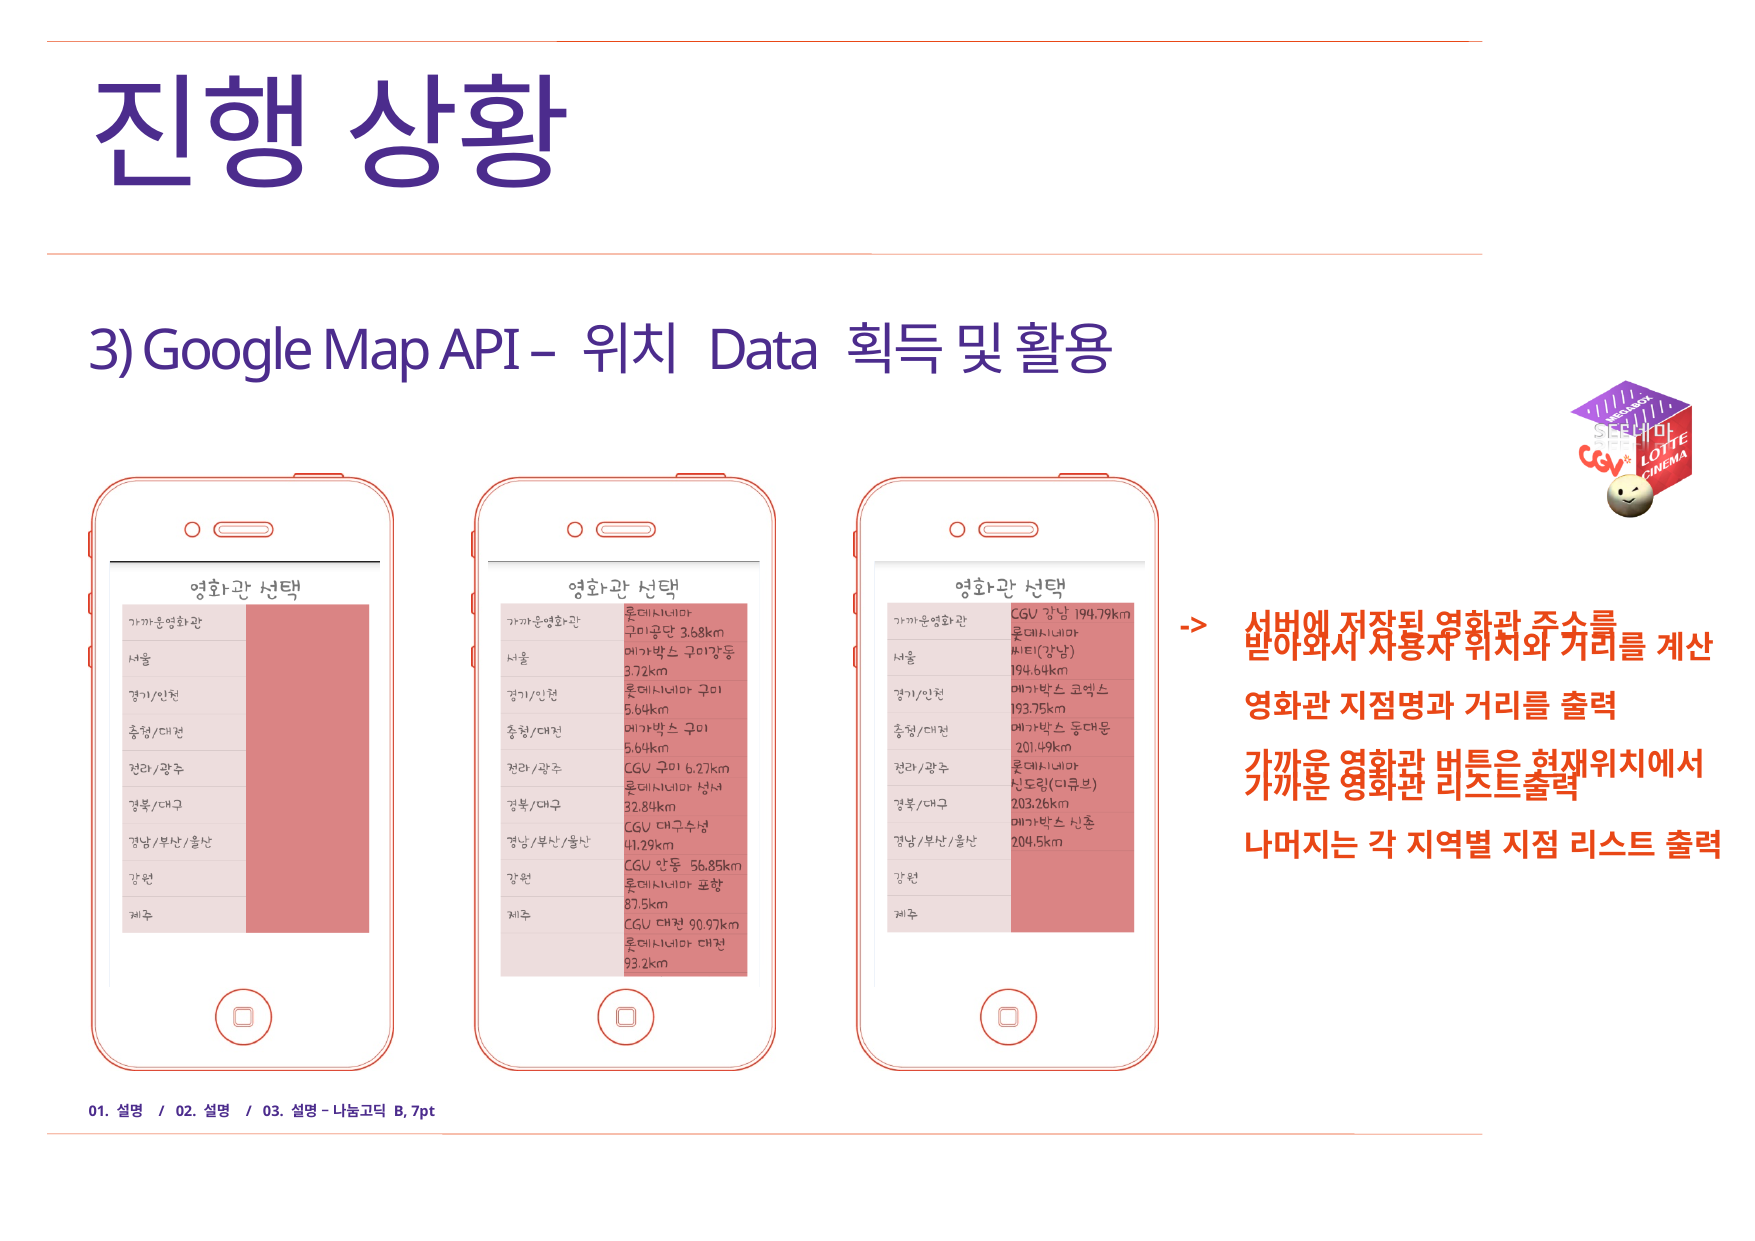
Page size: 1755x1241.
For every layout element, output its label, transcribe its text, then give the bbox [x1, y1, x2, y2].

picture [470, 472, 777, 1071]
list 01. 설명 / 02. 설명 / 03. 설명 – 나눔고딕 B, 7pt [88, 1100, 1180, 1127]
list 3) Google Map API – 위치 Data 획득 및 활용 [88, 320, 1483, 447]
list 진행 상황 [88, 53, 1483, 155]
picture [1520, 351, 1752, 532]
picture [853, 472, 1159, 1071]
list -> 서버에 저장된 영화관 주소를 받아와서 사용자 위치와 거리를 계산 영화관 지점명과 거리를 출력 가까운 영화관 버튼은 현재위치에서 가까운 영화관 리스트출력 나머지는 각 지역별 지점 리스트 출력 [1180, 619, 1728, 1176]
picture [88, 472, 394, 1071]
